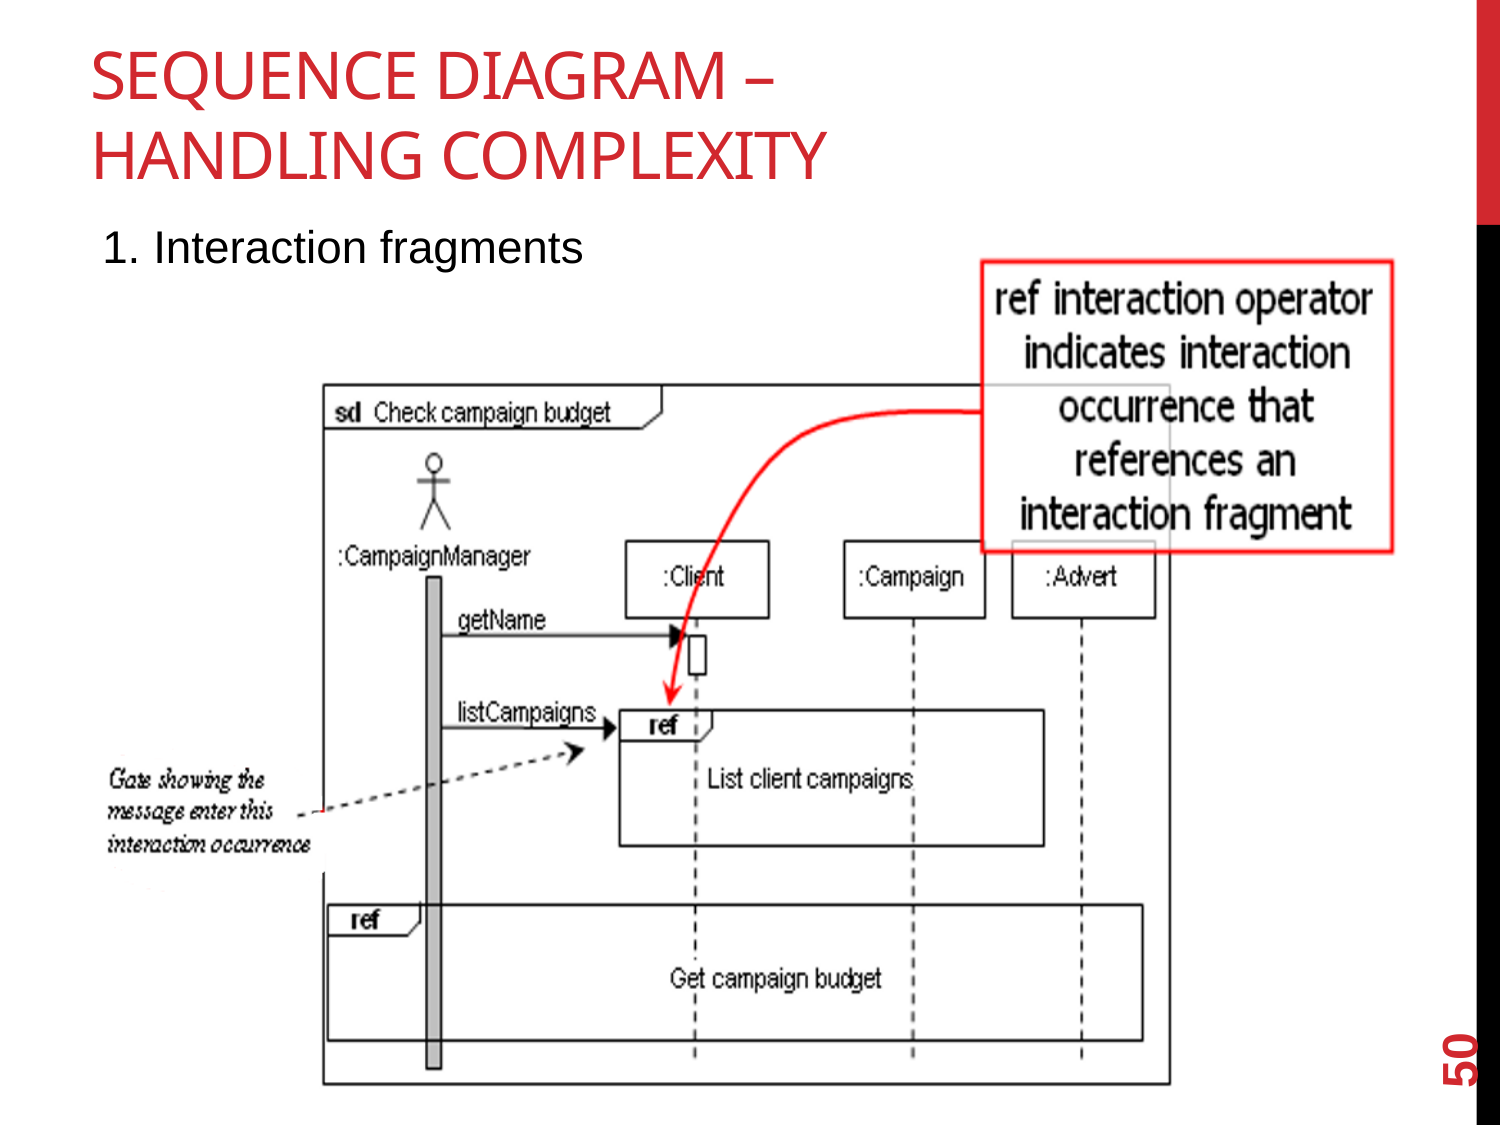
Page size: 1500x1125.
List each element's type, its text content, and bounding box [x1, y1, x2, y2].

title Sequence Diagram – Handling Complexity [75, 25, 1088, 200]
text_box 1. Interaction fragments [87, 210, 618, 281]
slide_number 50 [1427, 887, 1488, 1104]
picture [99, 245, 1401, 1101]
